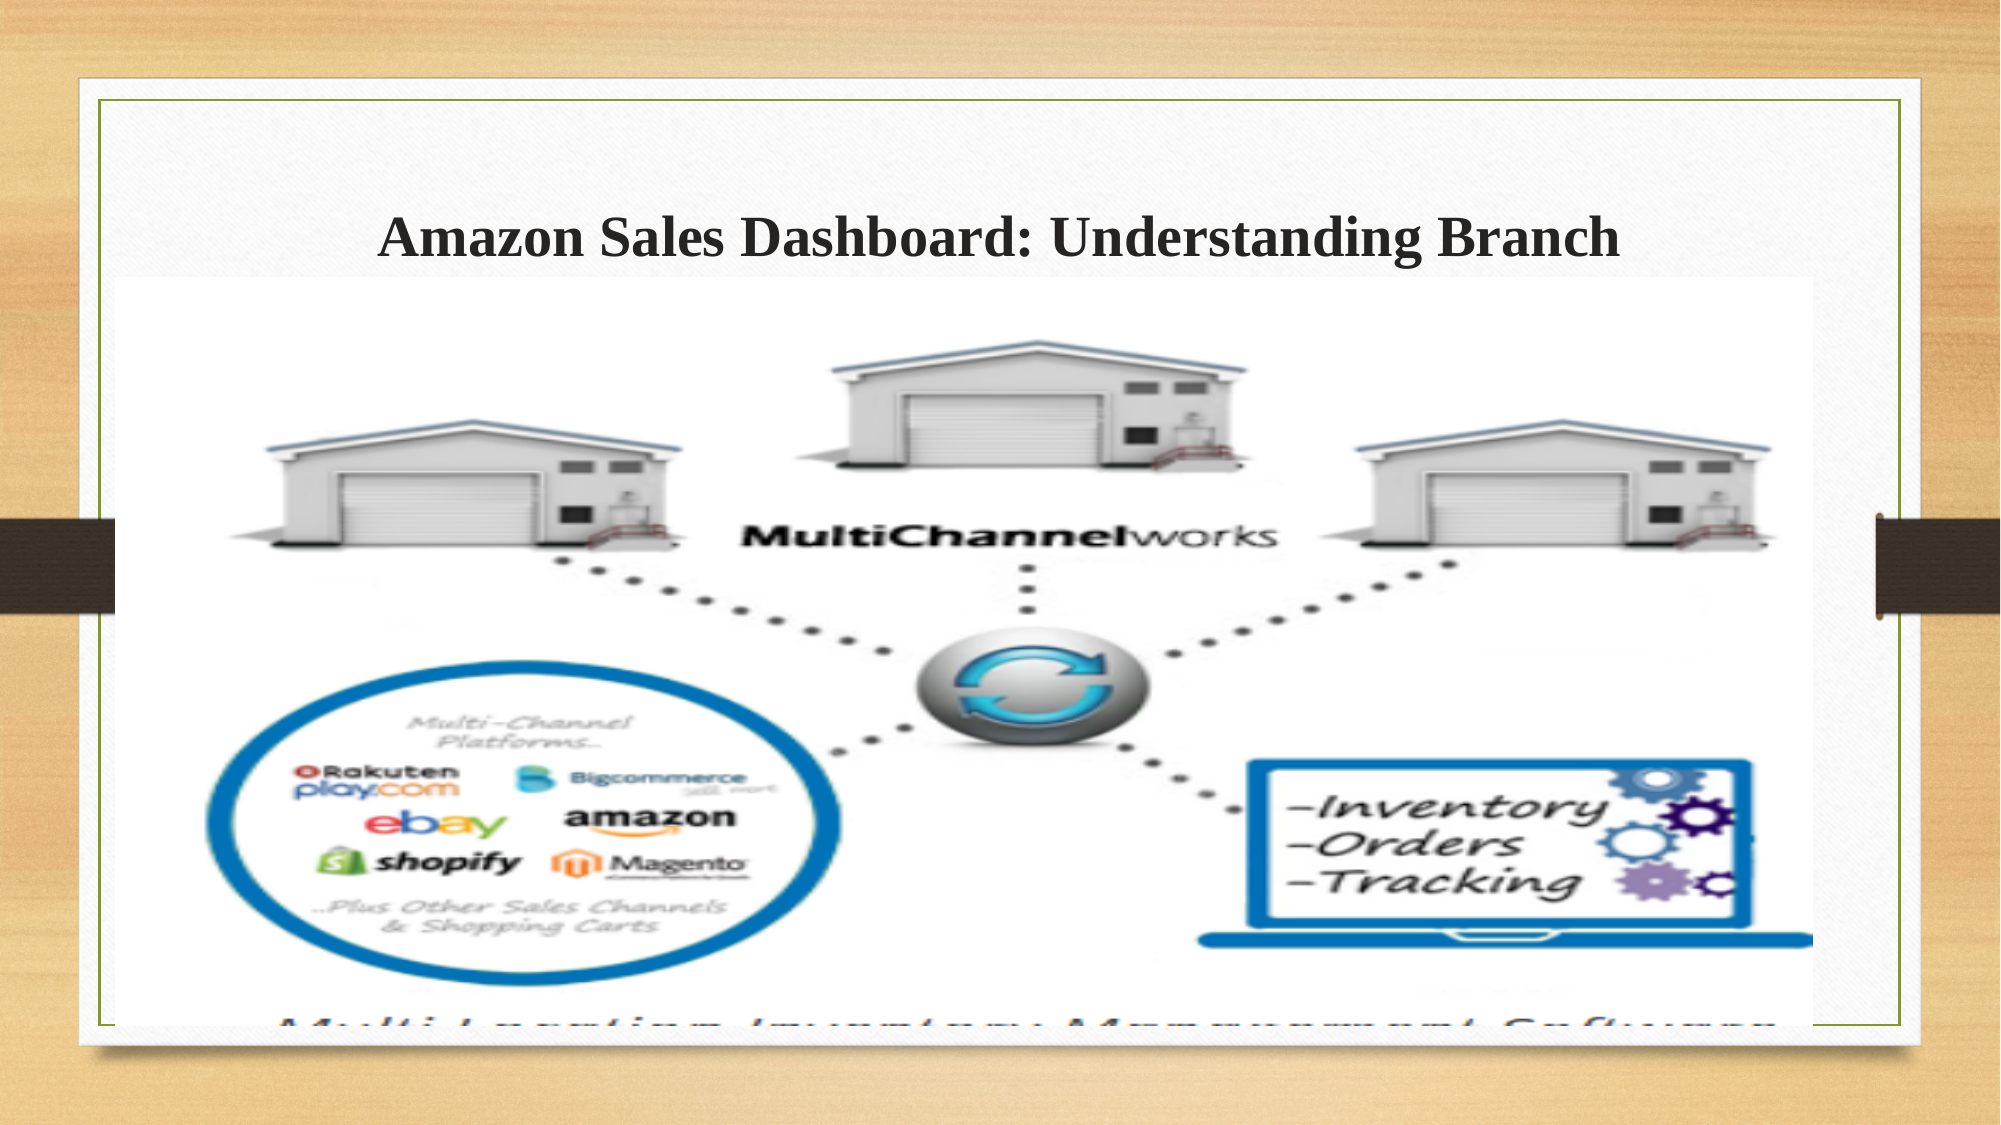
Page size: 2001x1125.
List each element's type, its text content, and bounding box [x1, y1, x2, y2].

picture [0, 0, 2001, 1125]
title Amazon Sales Dashboard: Understanding Branch Performance [212, 161, 1788, 277]
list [115, 277, 1814, 1026]
